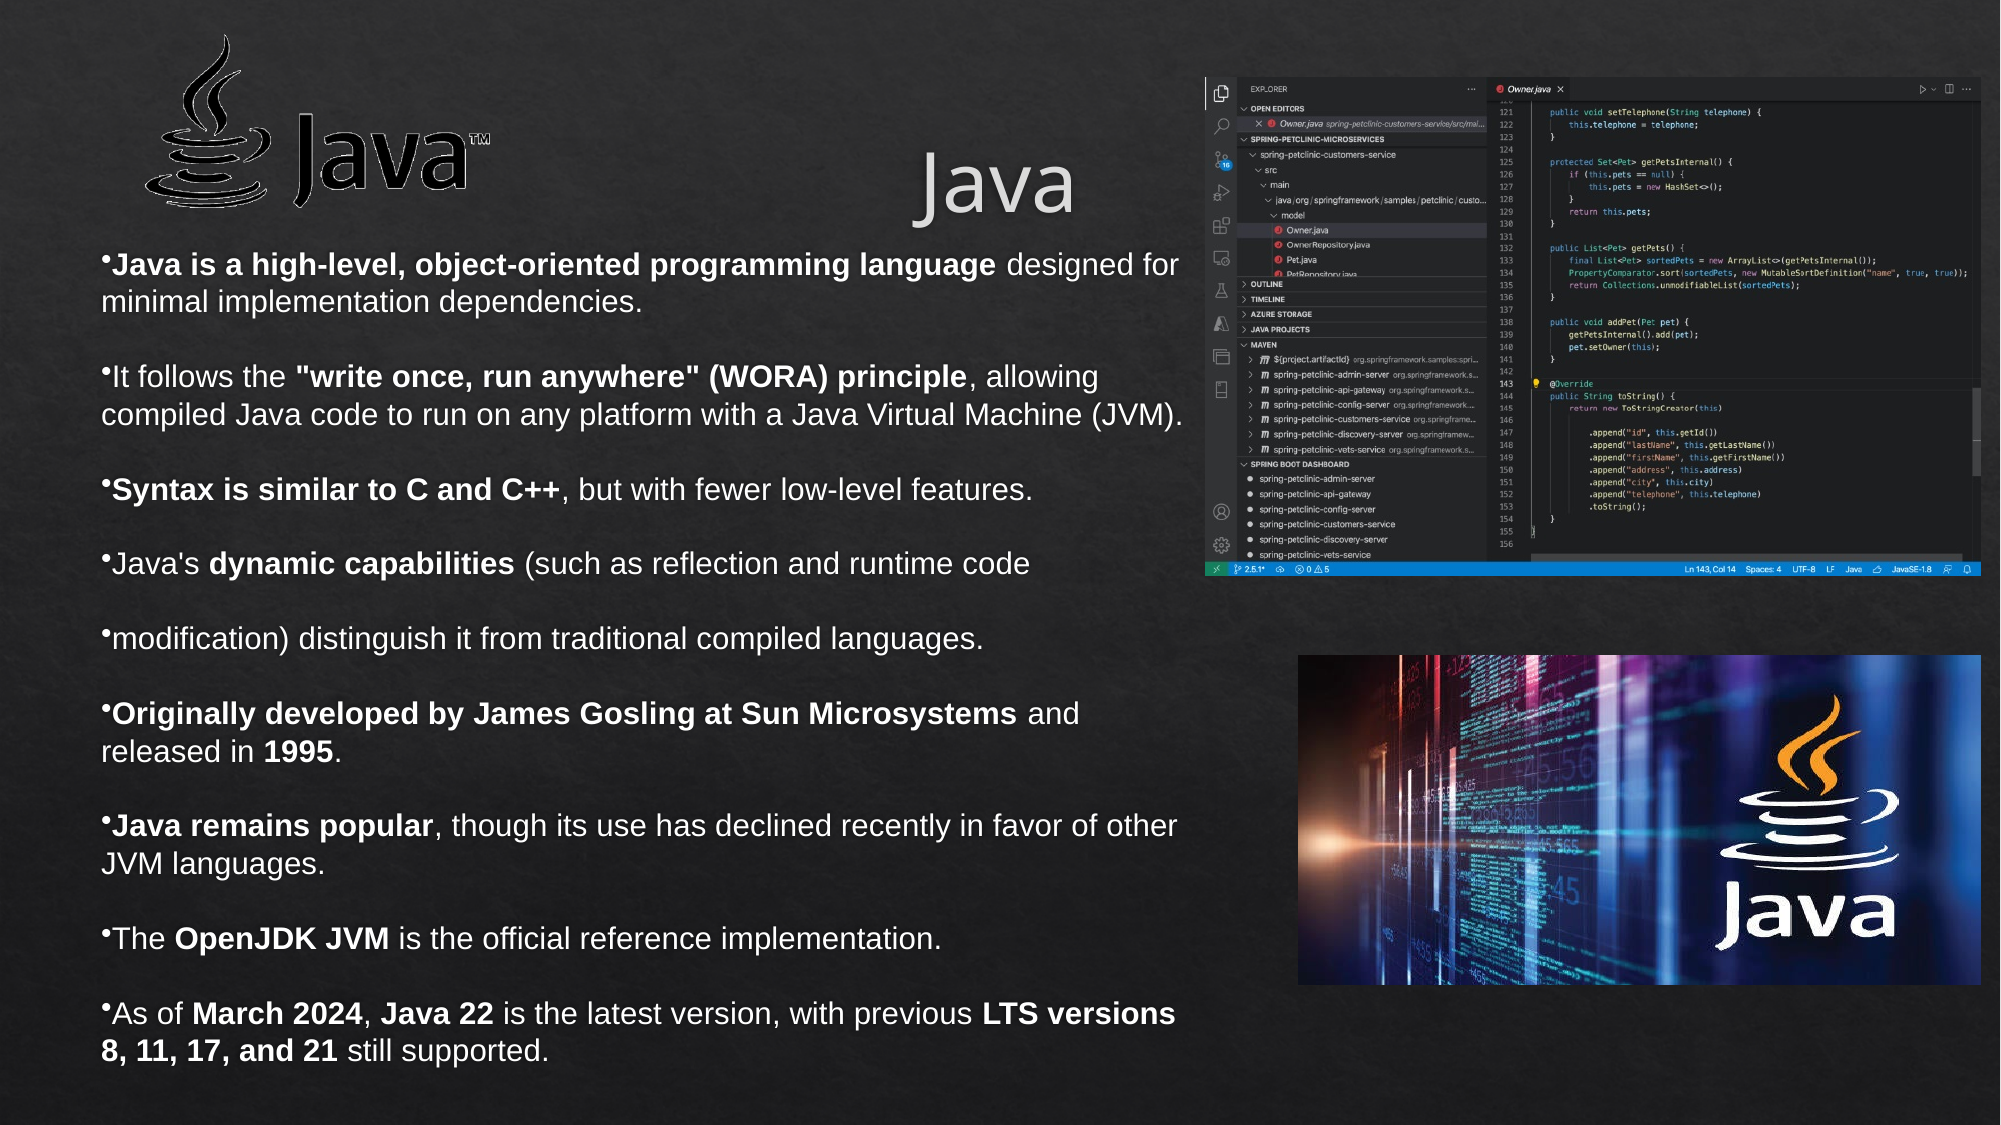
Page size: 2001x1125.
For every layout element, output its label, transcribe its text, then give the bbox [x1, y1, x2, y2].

title Java [653, 99, 1197, 233]
picture [1204, 77, 1981, 576]
list Java is a high-level, object-oriented programming language designed for minimal implementation dependencies. It follows the "write once, run anywhere" (WORA) principle, allowing compiled Java code to run on any platform with a Java Virtual Machine (JVM). Syntax is similar to C and C++, but with fewer low-level features. Java's dynamic capabilities (such as reflection and runtime code modification) distinguish it from traditional compiled languages. Originally developed by James Gosling at Sun Microsystems and released in 1995. Java remains popular, though its use has declined recently in favor of other JVM languages. The OpenJDK JVM is the official reference implementation. As of March 2024, Java 22 is the latest version, with previous LTS versions 8, 11, 17, and 21 still supported. [85, 236, 1206, 1076]
picture [1297, 655, 1981, 986]
picture [0, 0, 646, 315]
